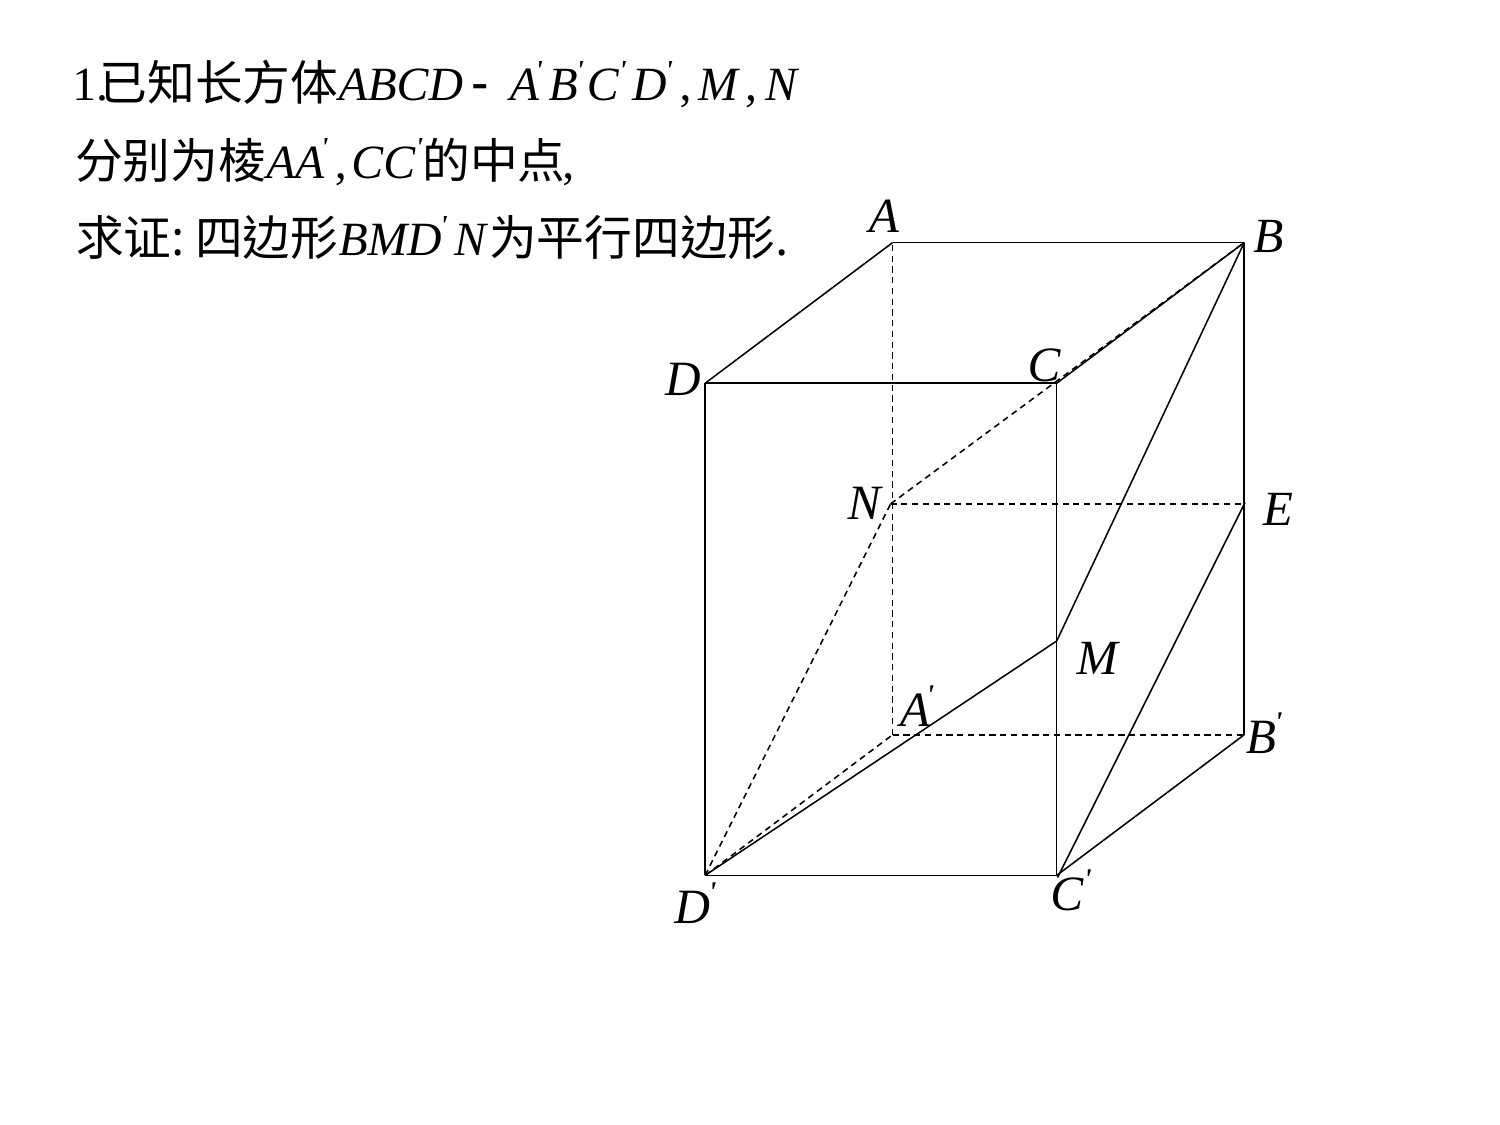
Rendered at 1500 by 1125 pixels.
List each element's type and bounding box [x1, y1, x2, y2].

text_box [1253, 480, 1304, 535]
text_box [70, 46, 811, 270]
text_box [963, 595, 1339, 784]
text_box [655, 187, 1295, 932]
